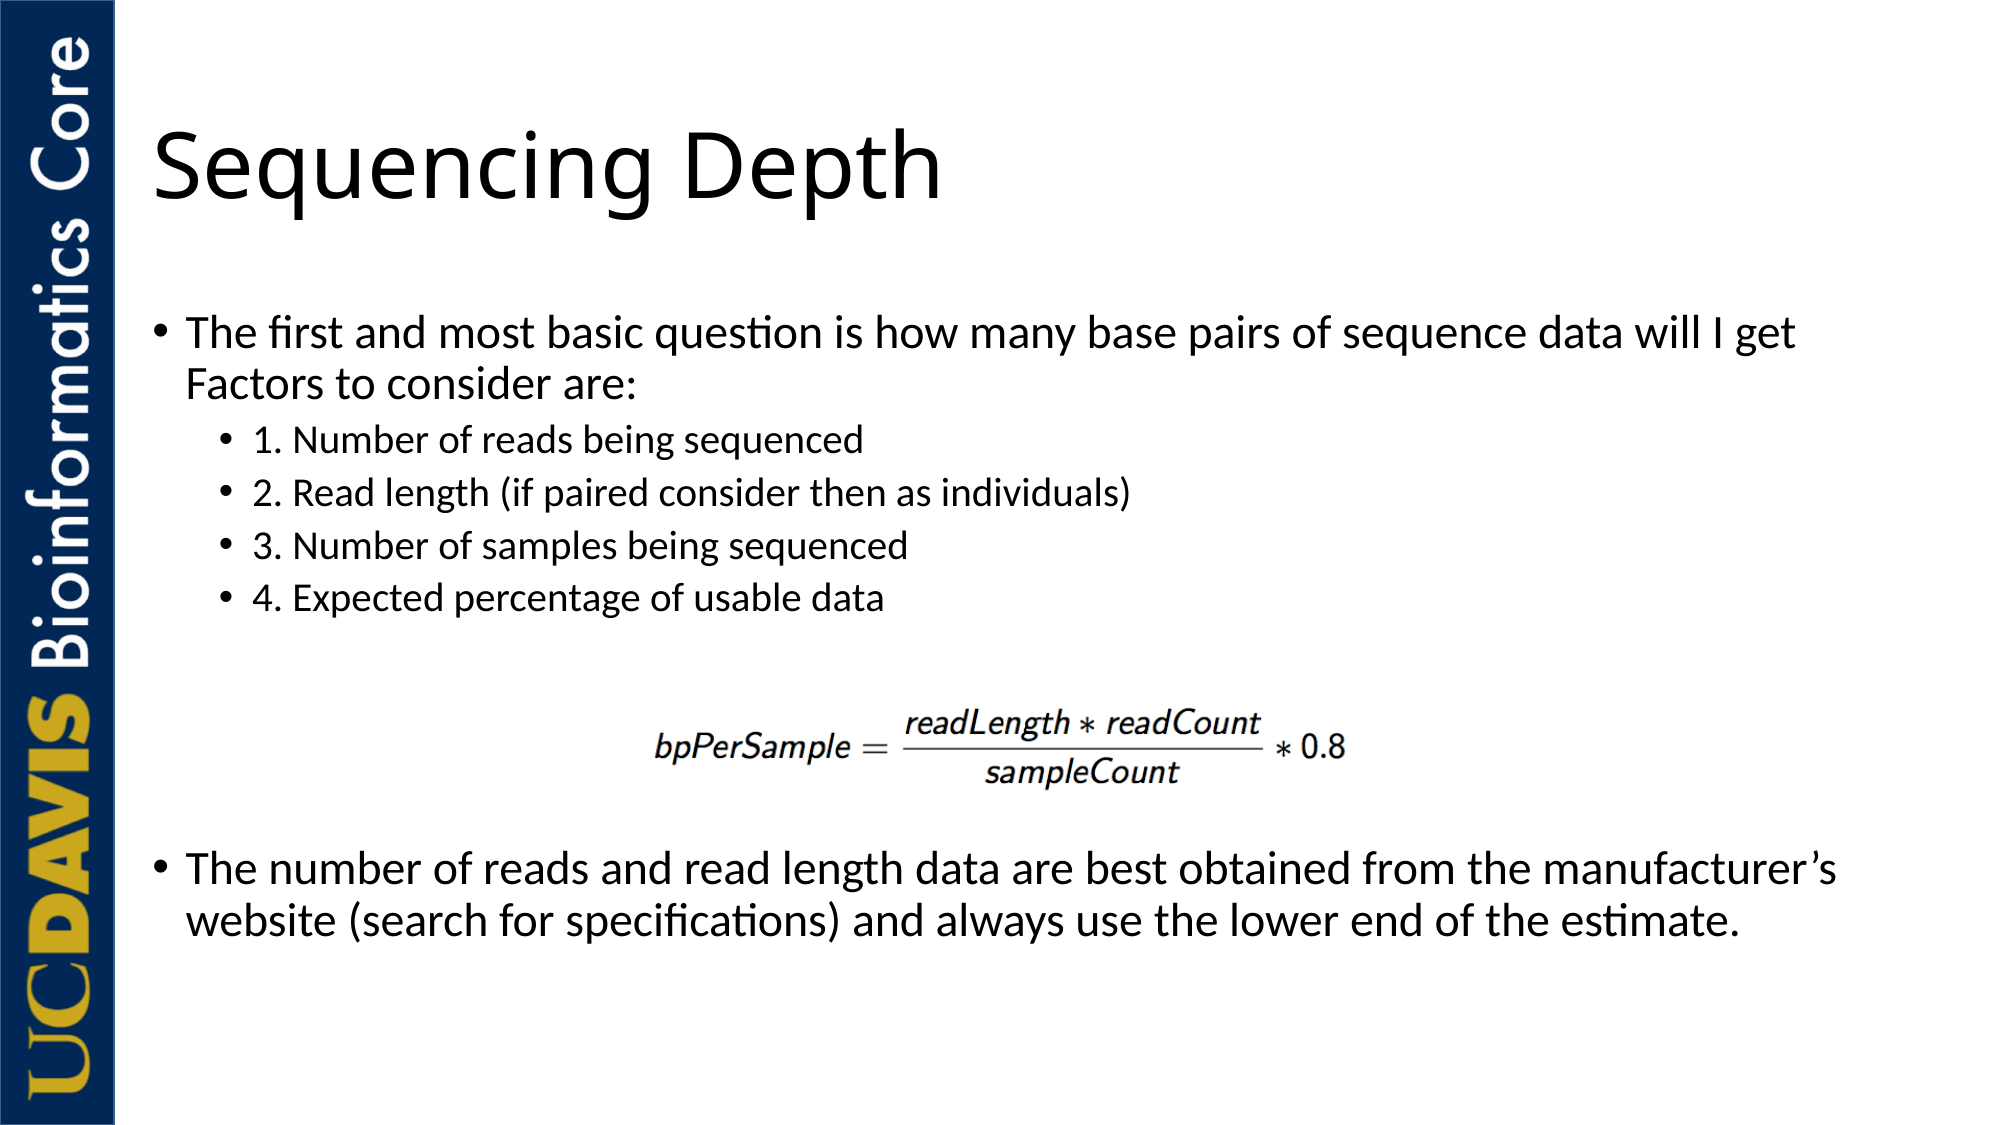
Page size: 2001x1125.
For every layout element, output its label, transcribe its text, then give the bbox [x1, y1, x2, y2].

picture [8, 0, 112, 1121]
picture [645, 686, 1355, 806]
title Sequencing Depth [137, 59, 1863, 278]
list The first and most basic question is how many base pairs of sequence data will I get Factors to consider are: 1. Number of reads being sequenced 2. Read length (if paired consider then as individuals) 3. Number of samples being sequenced 4. Expected percentage of usable data The number of reads and read length data are best obtained from the manufacturer’s website (search for specifications) and always use the lower end of the estimate. [137, 299, 1863, 1014]
